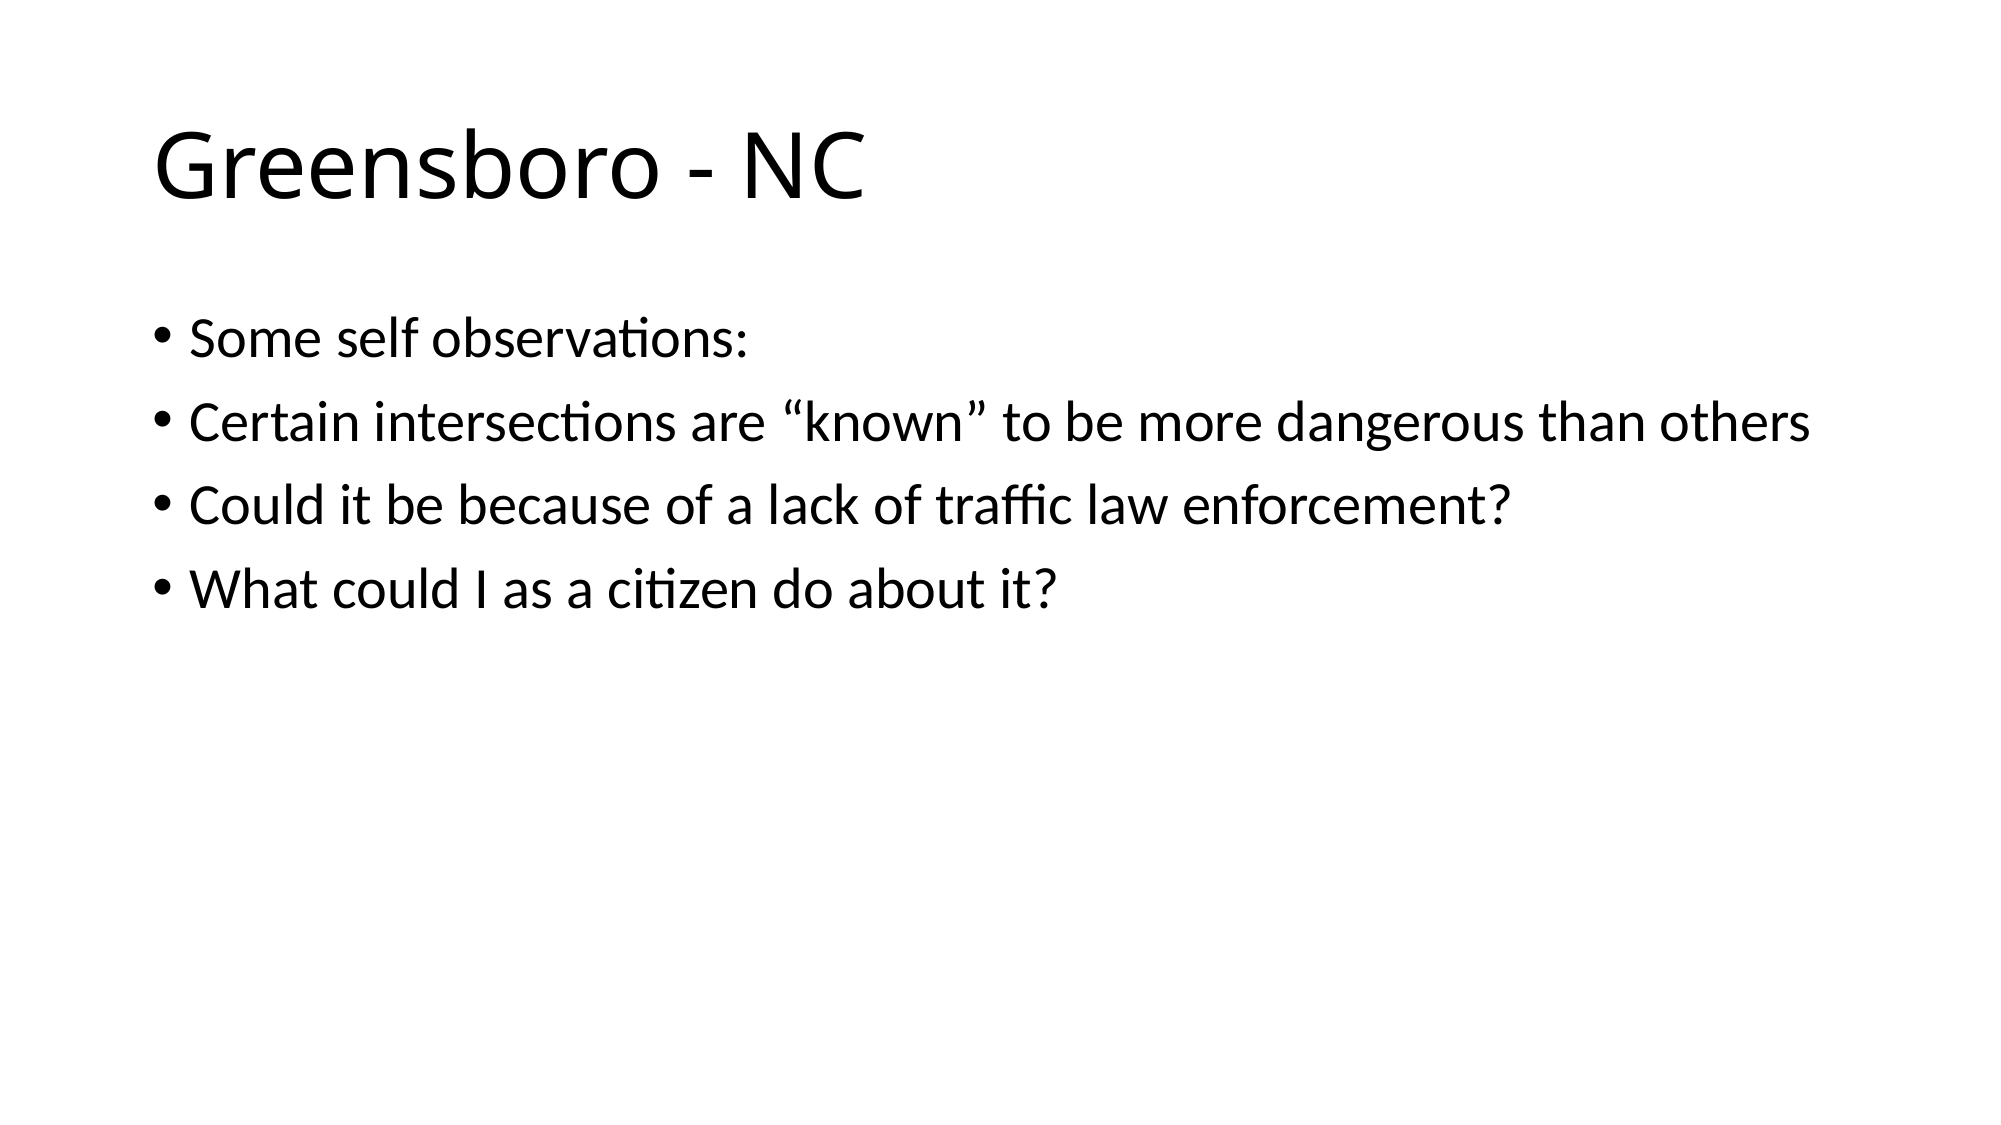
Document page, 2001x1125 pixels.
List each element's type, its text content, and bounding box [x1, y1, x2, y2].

list Some self observations: Certain intersections are “known” to be more dangerous than others Could it be because of a lack of traffic law enforcement? What could I as a citizen do about it? [137, 299, 1863, 1014]
title Greensboro - NC [137, 59, 1863, 278]
